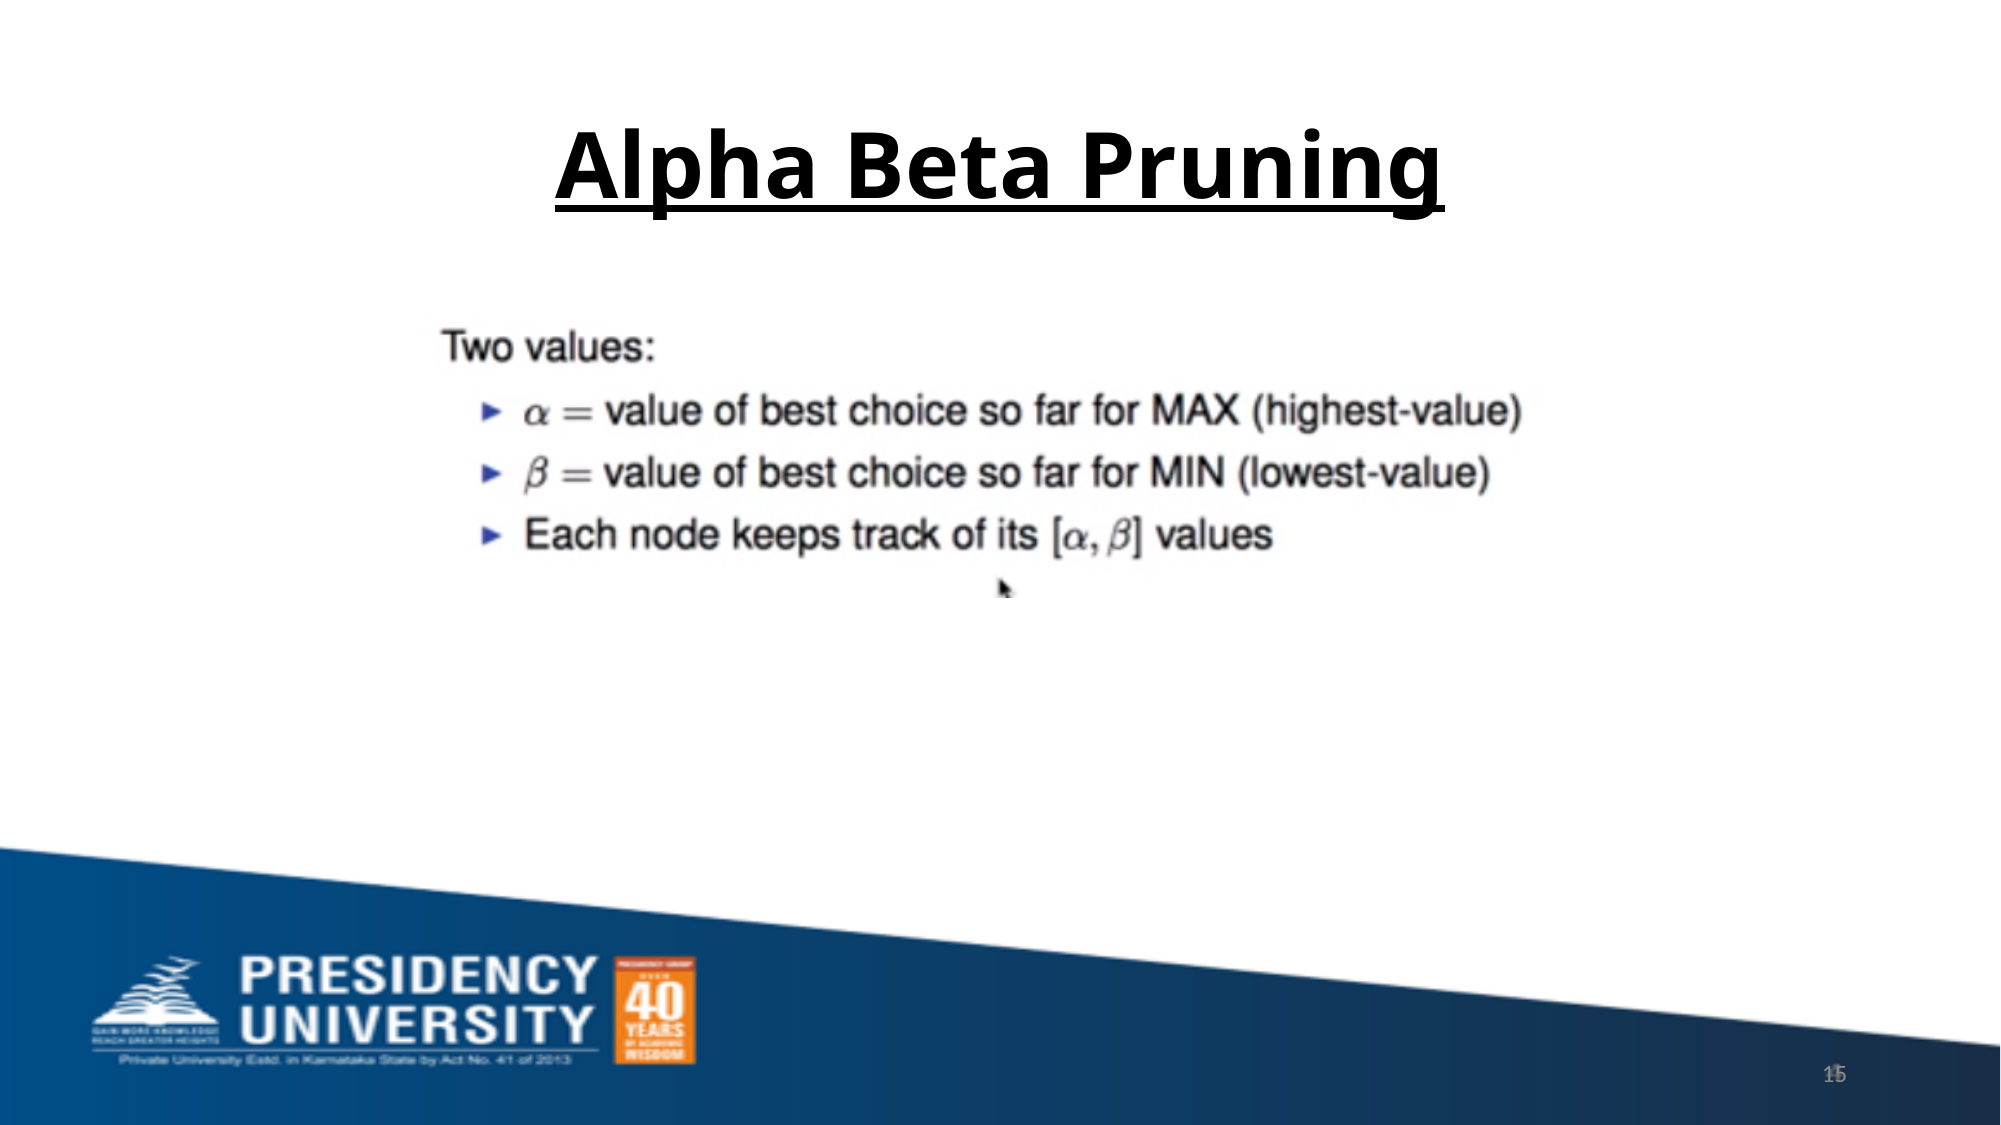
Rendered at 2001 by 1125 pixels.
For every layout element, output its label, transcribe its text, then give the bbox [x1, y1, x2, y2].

picture [0, 0, 2001, 1125]
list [421, 278, 1580, 598]
slide_number 15 [1412, 1042, 1863, 1103]
title Alpha Beta Pruning [137, 59, 1863, 278]
